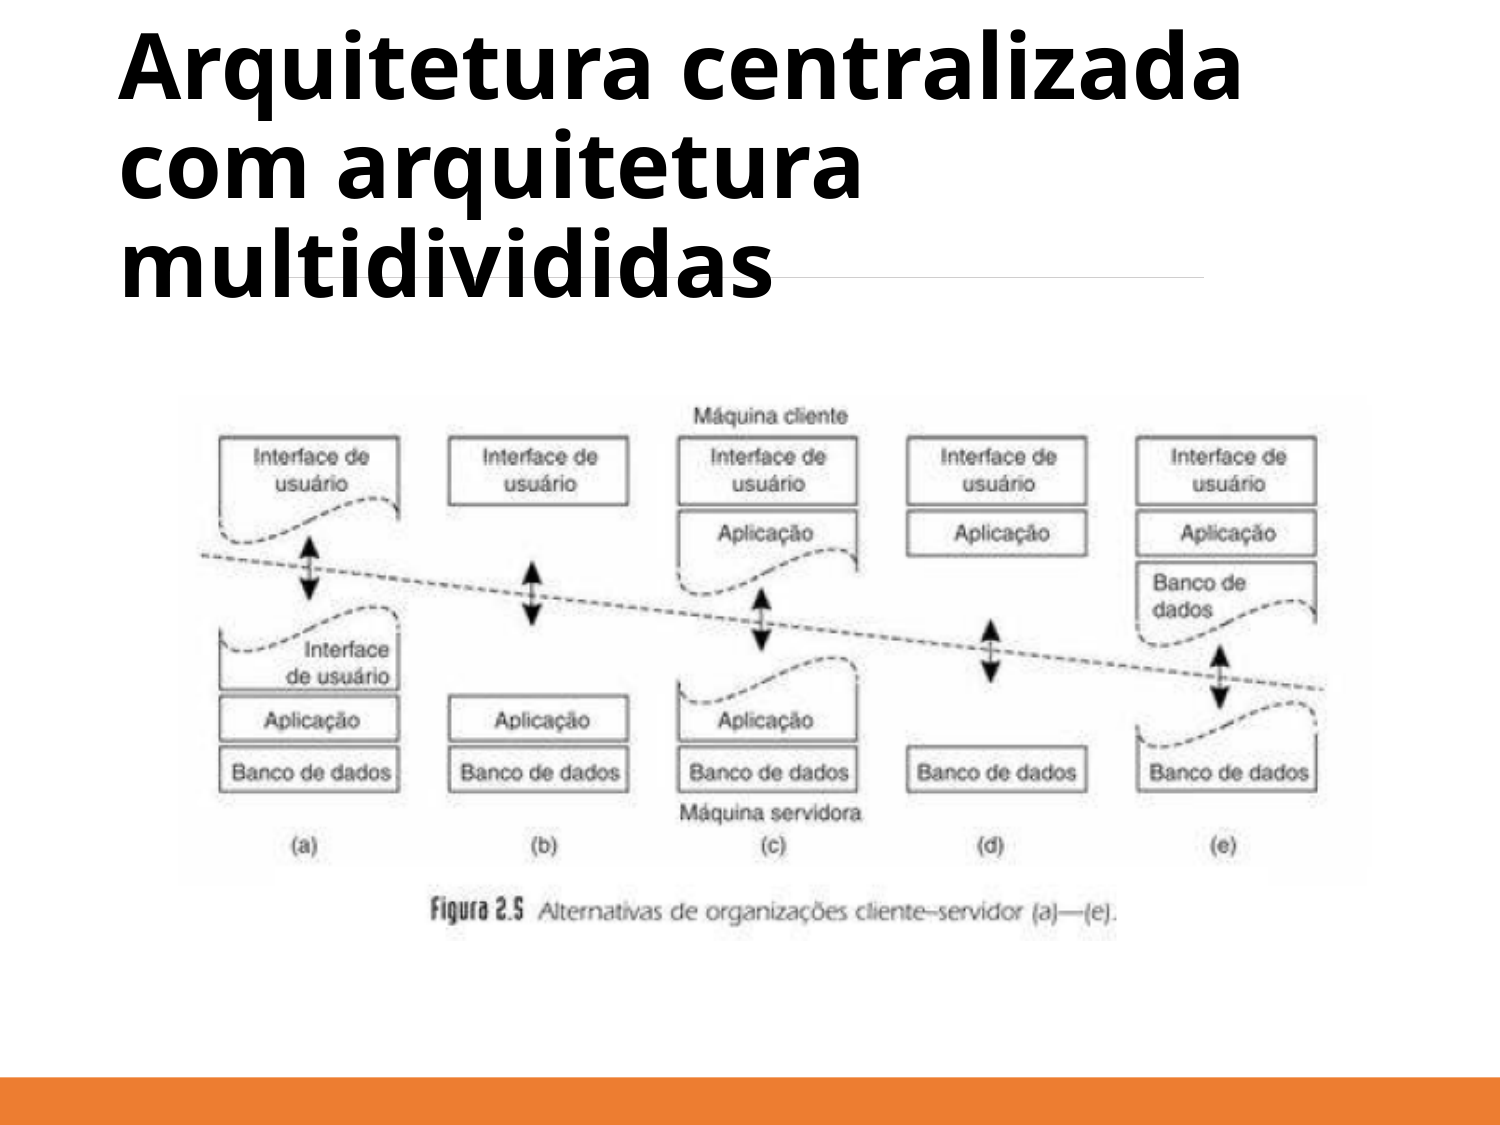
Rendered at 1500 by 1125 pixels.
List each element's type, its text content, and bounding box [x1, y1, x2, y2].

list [178, 395, 1372, 941]
title Arquitetura centralizada com arquitetura multidivididas [103, 59, 1397, 278]
